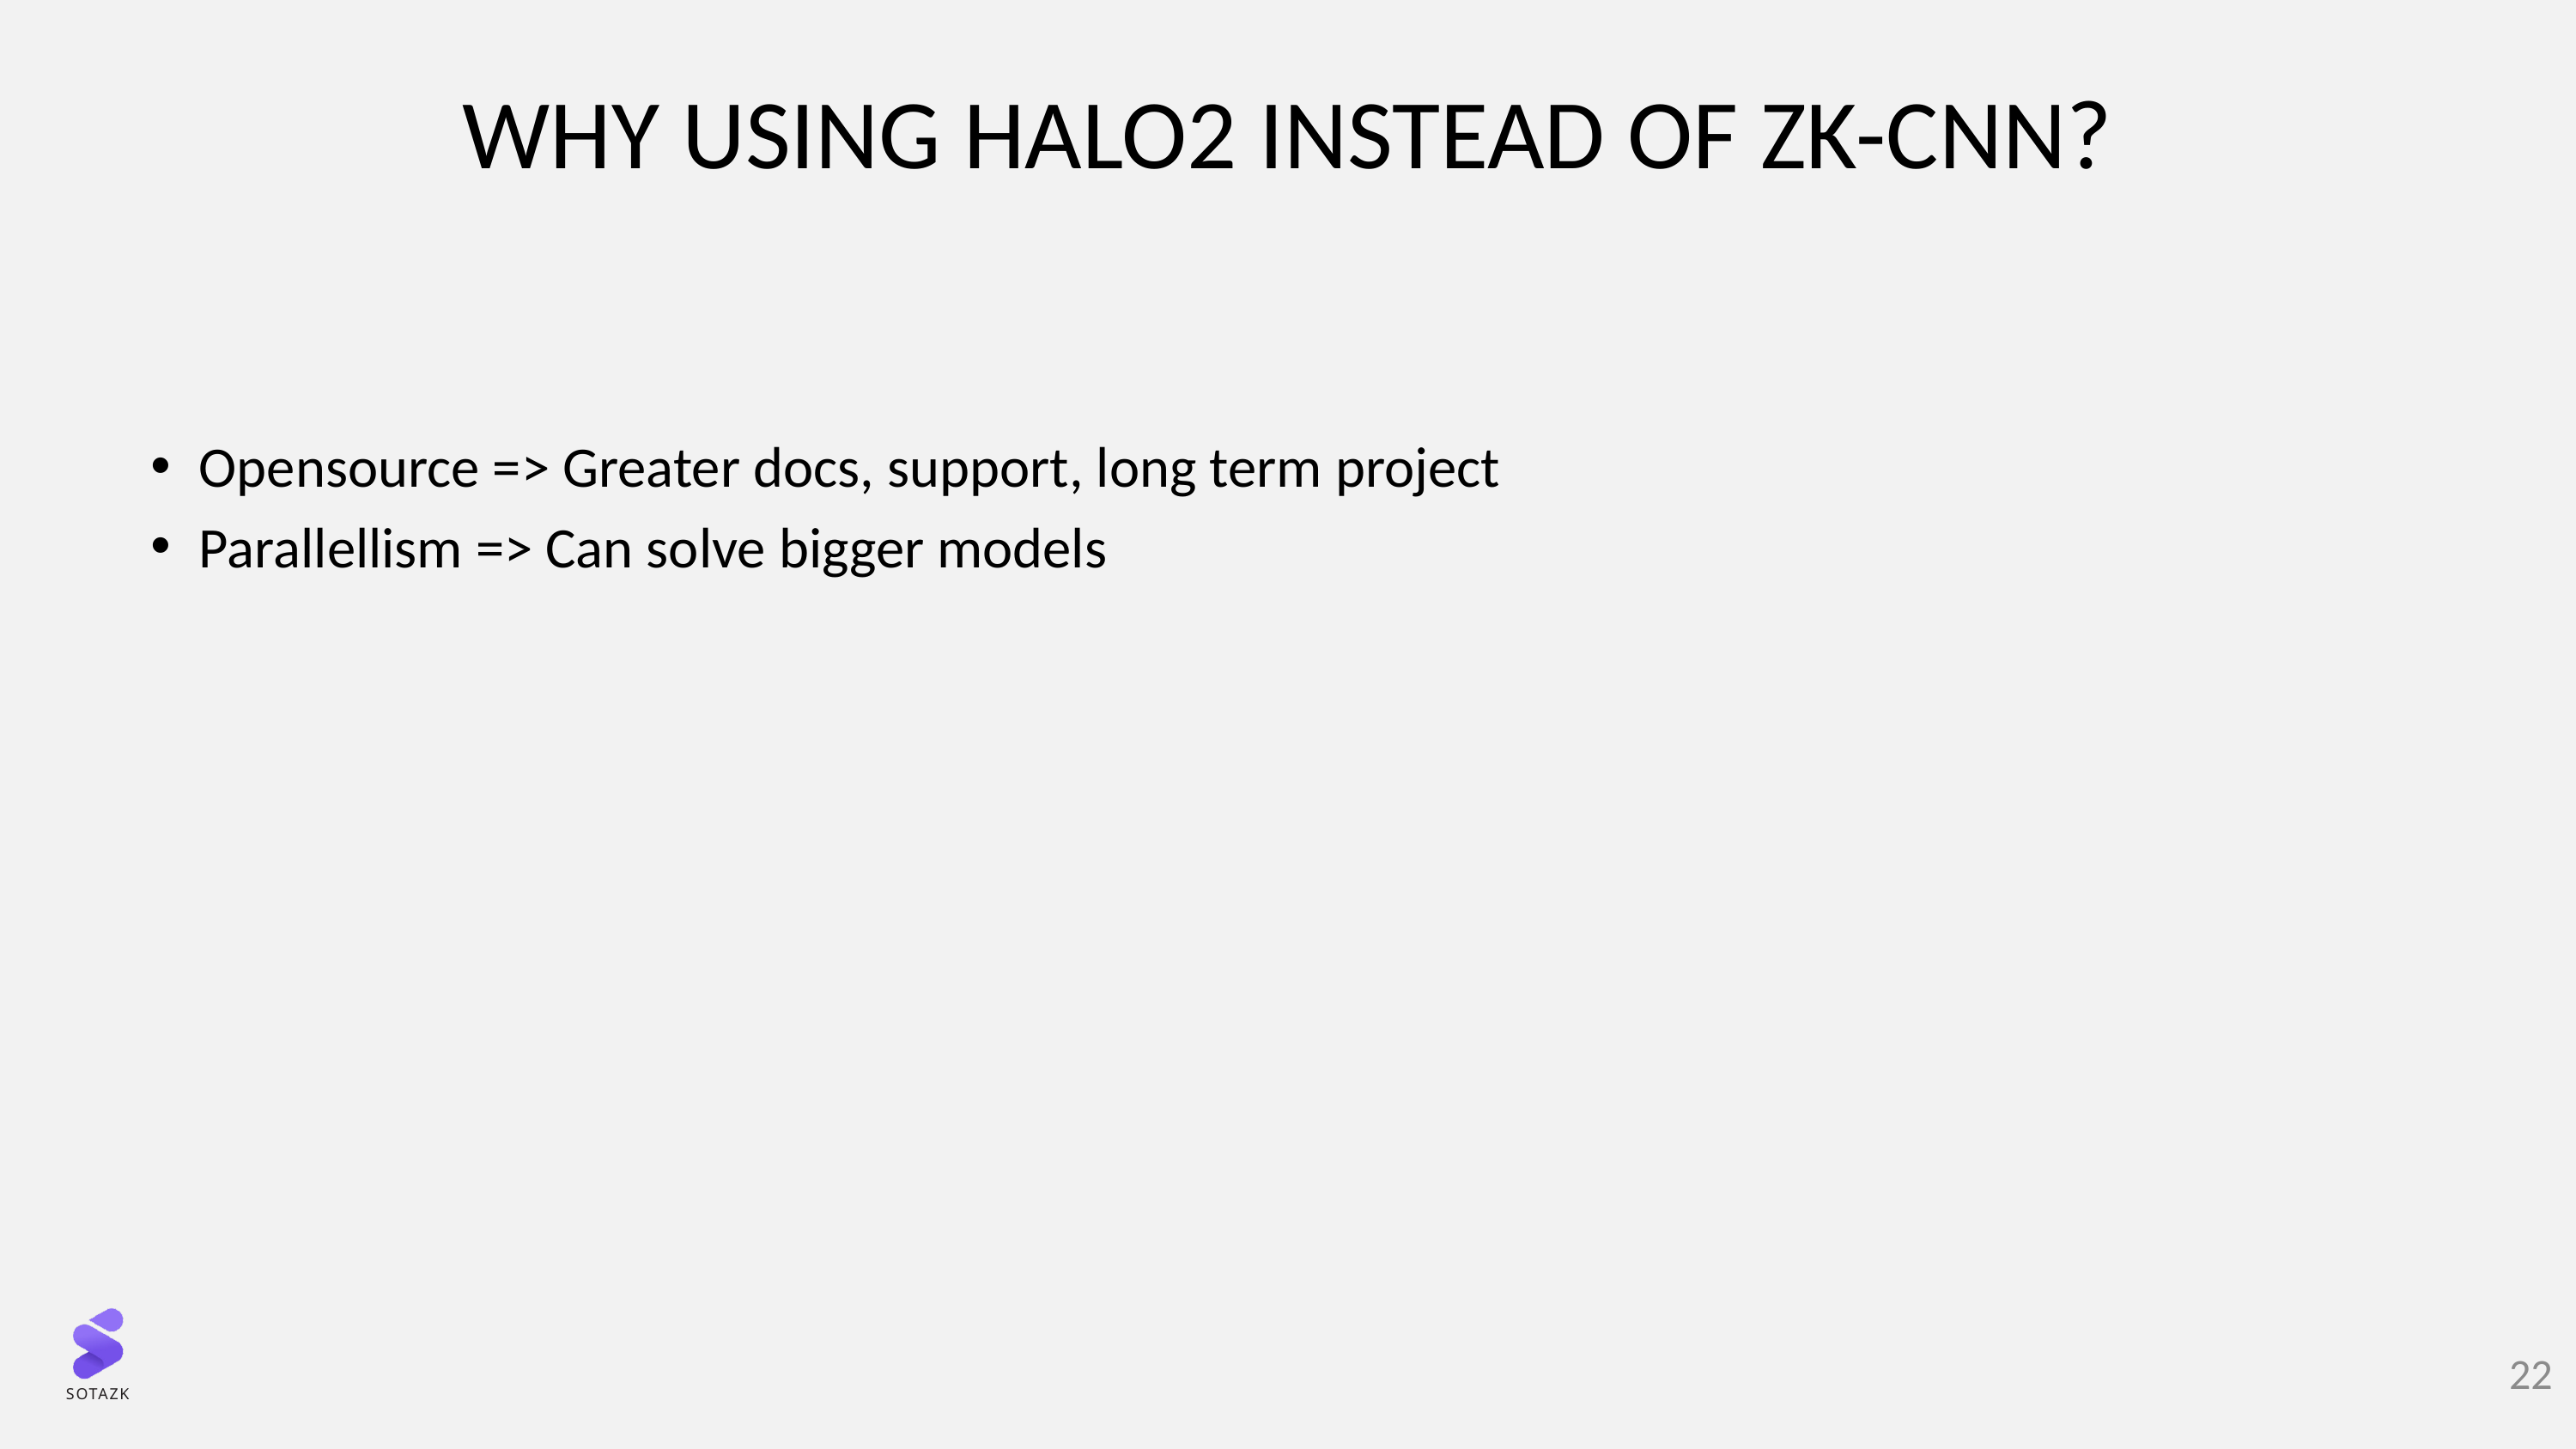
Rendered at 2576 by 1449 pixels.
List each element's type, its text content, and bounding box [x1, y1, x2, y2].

picture [58, 1303, 138, 1384]
title WHY USING HALO2 INSTEAD OF ZK-CNN? [442, 48, 2134, 209]
slide_number 22 [2264, 1346, 2566, 1398]
list Opensource => Greater docs, support, long term project Parallellism => Can solve bigger models [137, 423, 1546, 1062]
